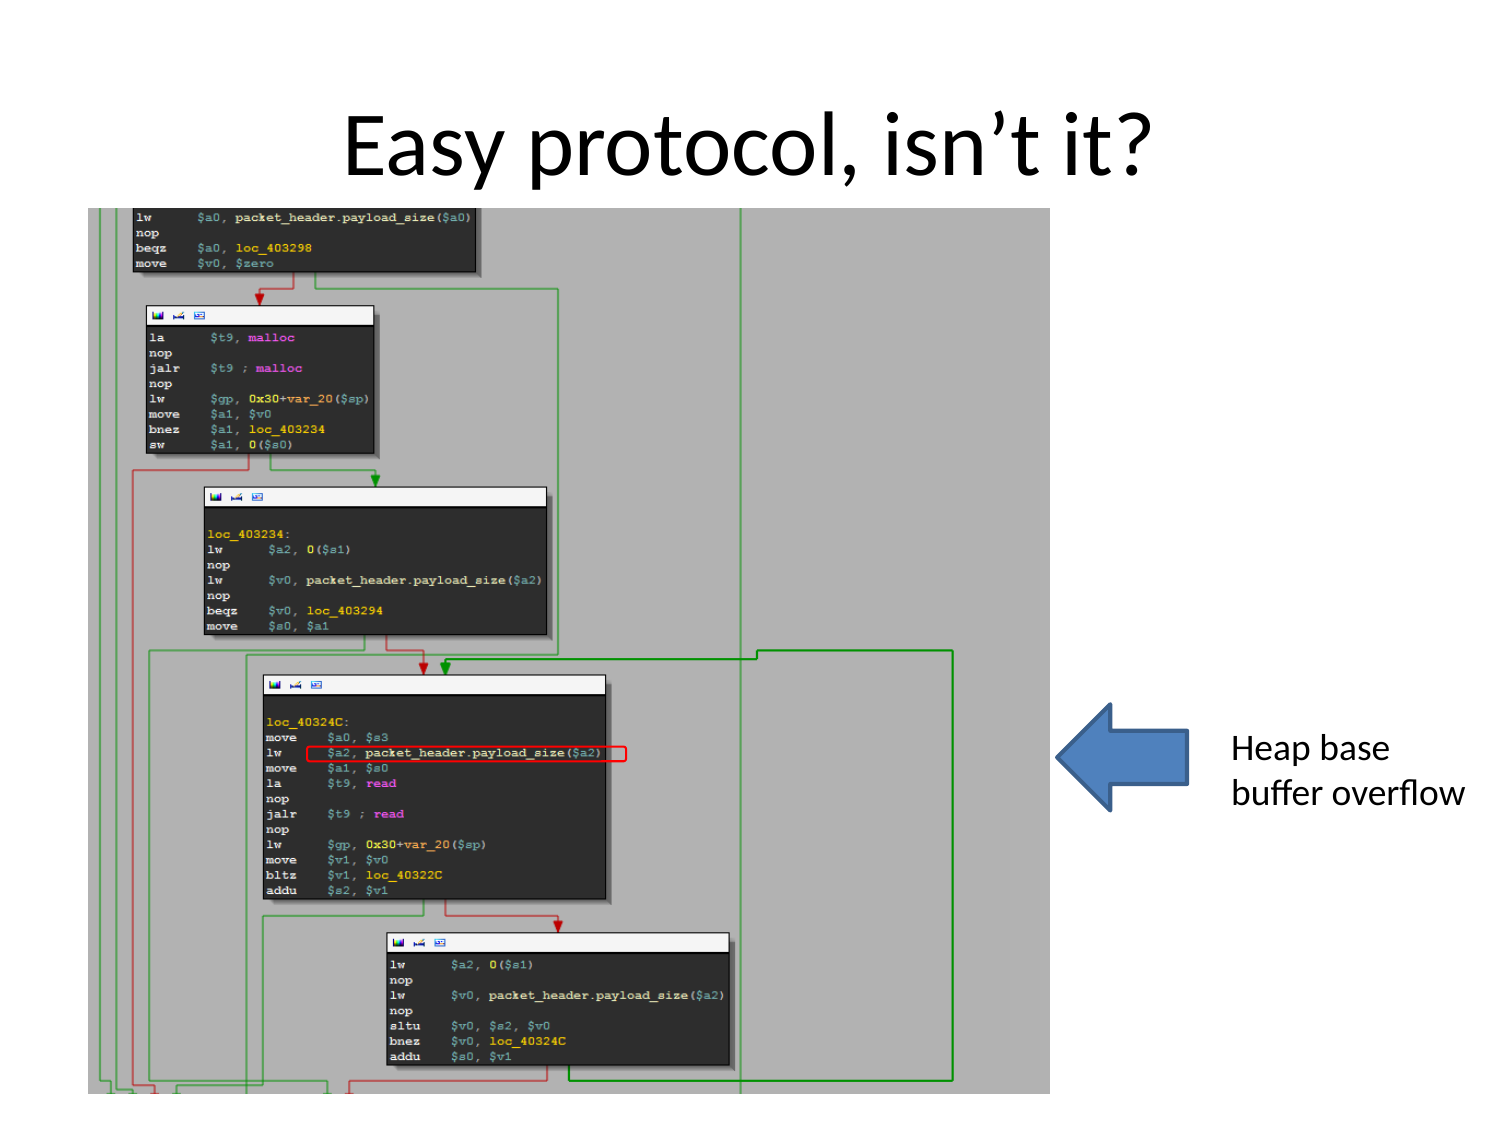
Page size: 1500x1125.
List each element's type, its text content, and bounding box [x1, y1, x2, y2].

title Easy protocol, isn’t it? [75, 45, 1425, 233]
text_box [1056, 702, 1190, 813]
picture [88, 207, 1050, 1095]
text_box Heap base buffer overflow [1216, 715, 1500, 821]
